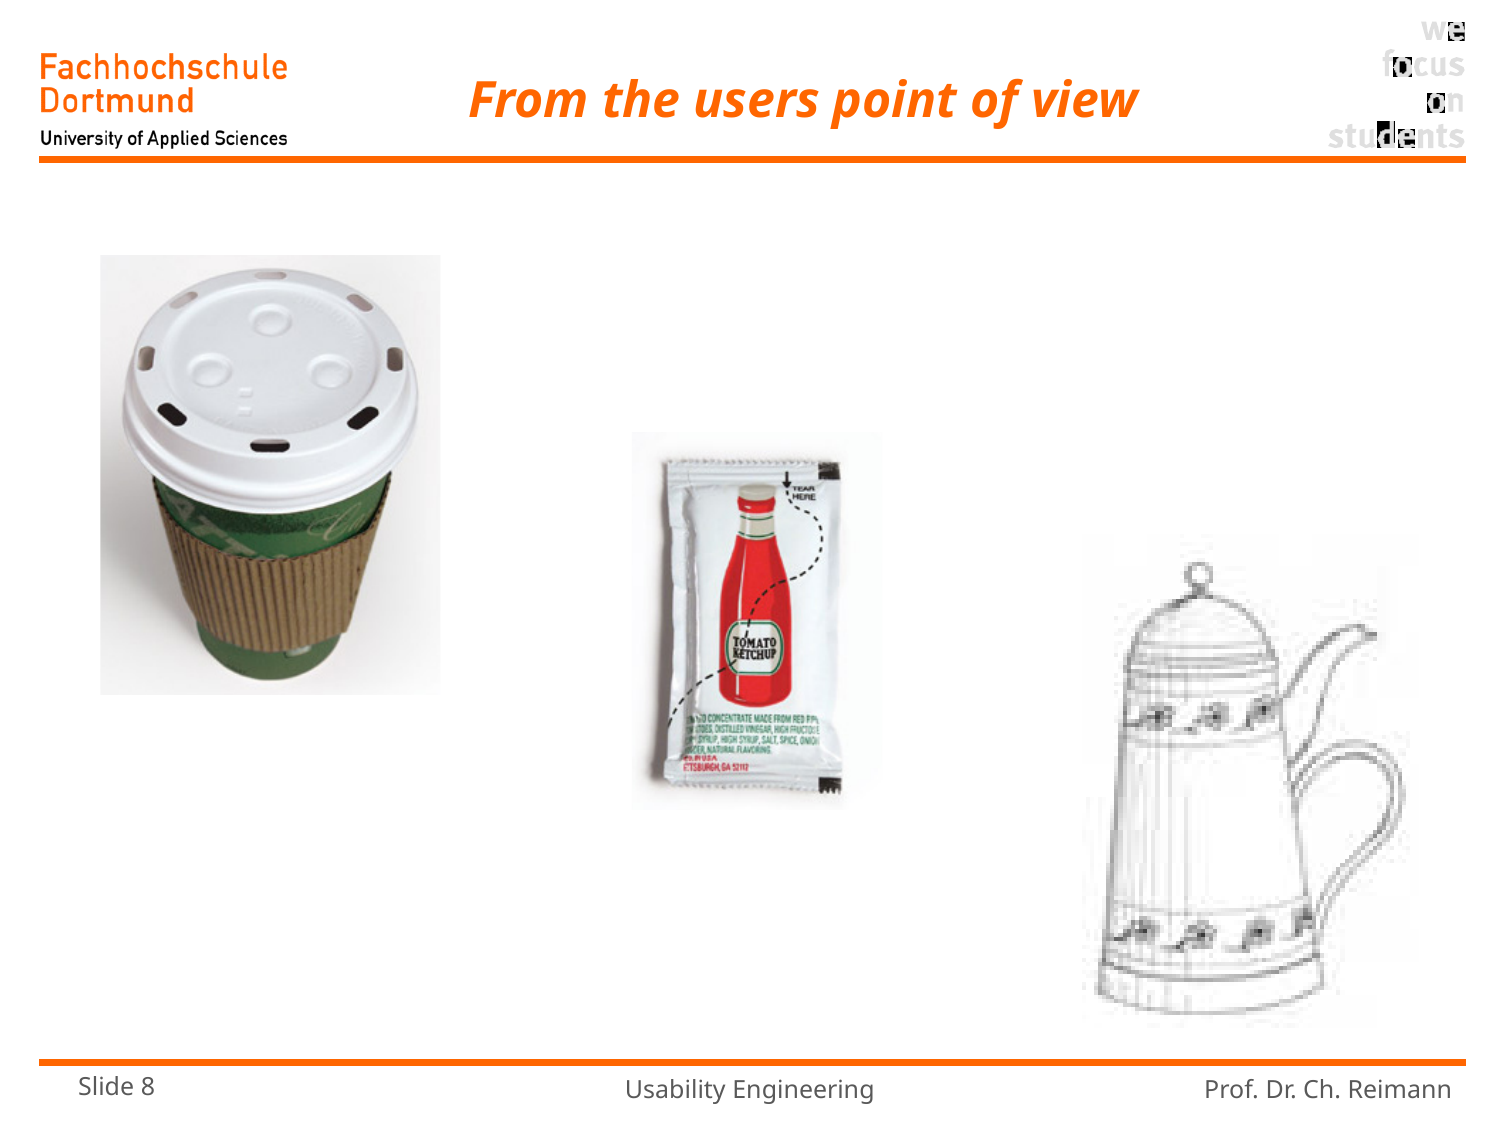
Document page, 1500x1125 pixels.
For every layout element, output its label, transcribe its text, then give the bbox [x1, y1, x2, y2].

picture [631, 432, 883, 810]
title From the users point of view [289, 45, 1317, 149]
picture [1081, 534, 1420, 1028]
picture [100, 255, 441, 696]
picture [17, 40, 297, 208]
